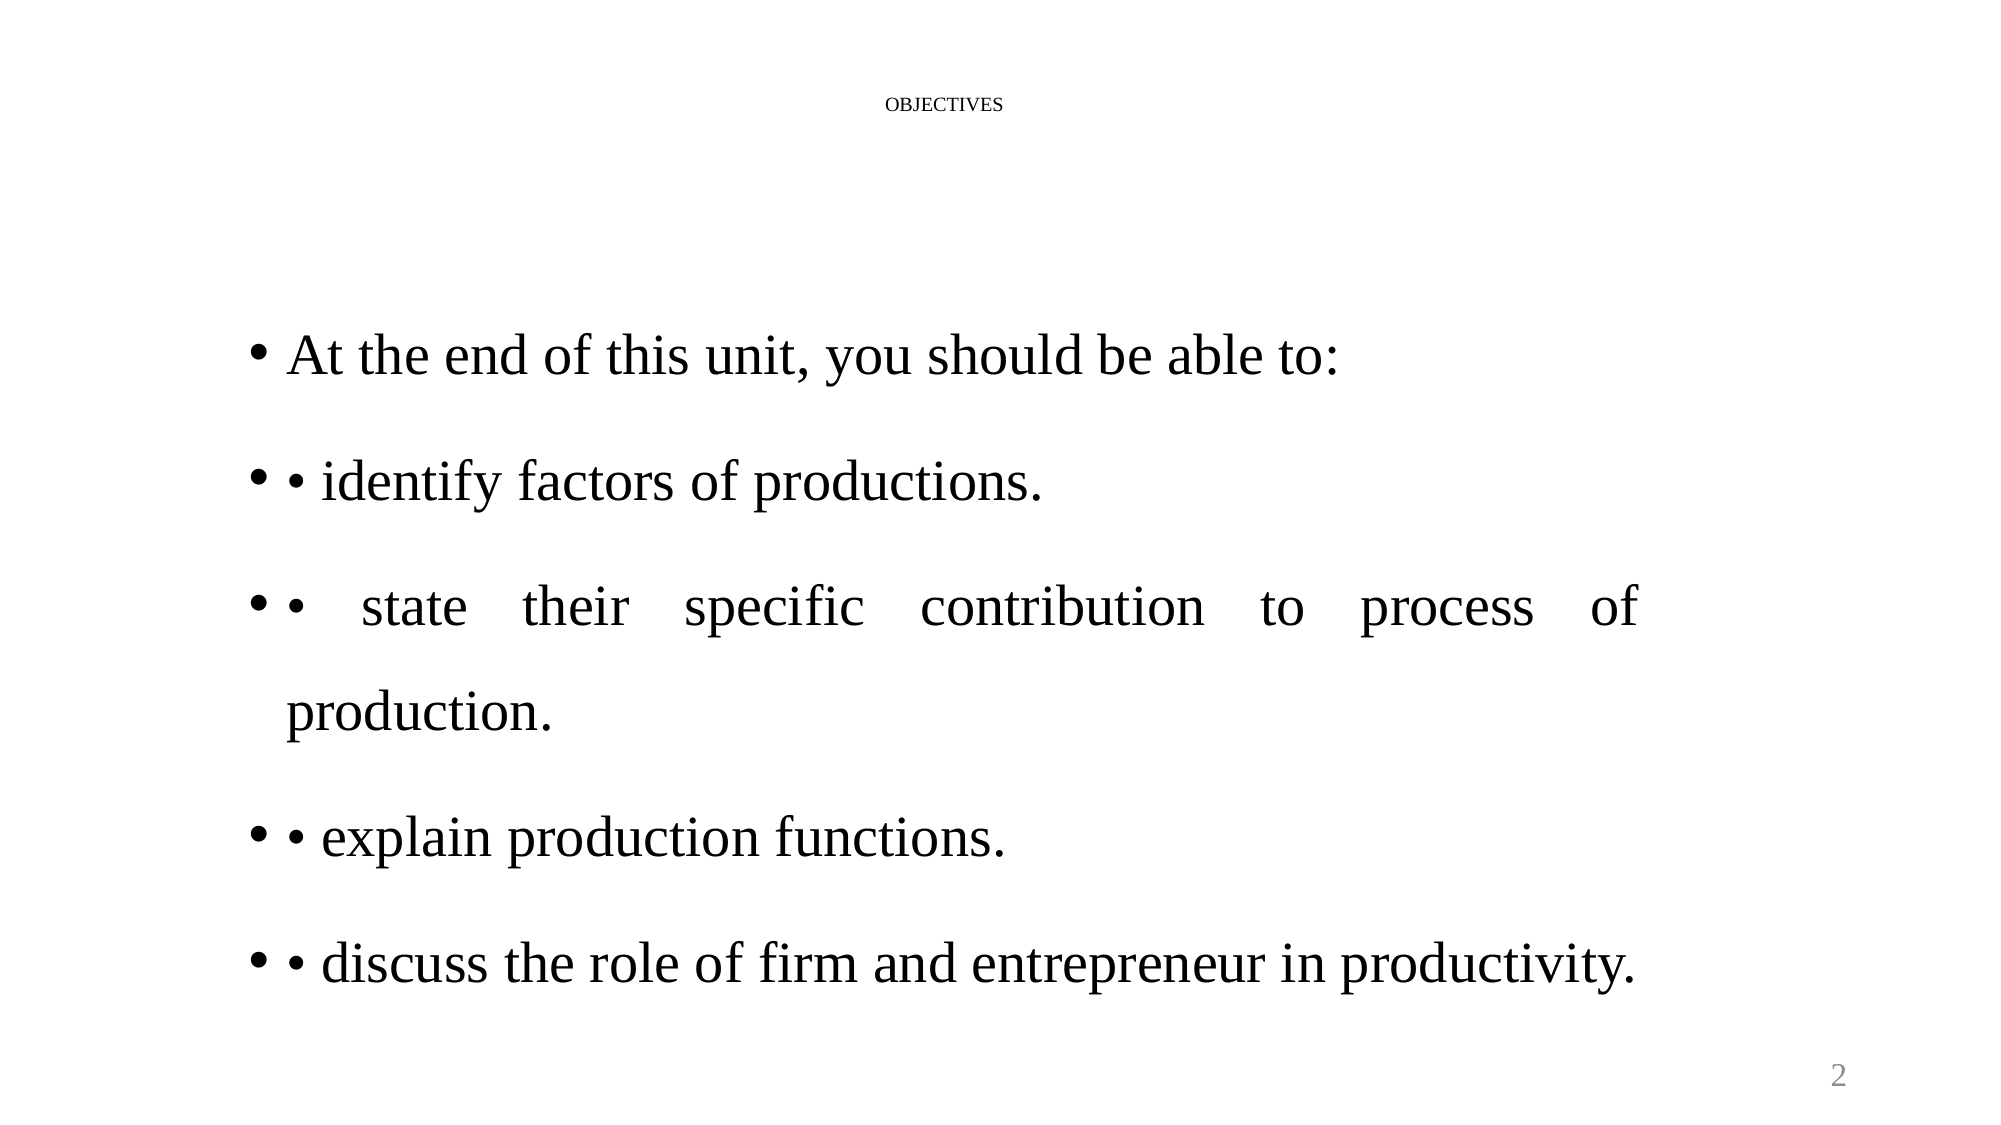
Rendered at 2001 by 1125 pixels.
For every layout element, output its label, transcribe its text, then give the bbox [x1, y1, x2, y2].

title OBJECTIVES [233, 59, 1656, 154]
list At the end of this unit, you should be able to: • identify factors of productions. • state their specific contribution to process of production. • explain production functions. • discuss the role of firm and entrepreneur in productivity. [233, 182, 1656, 1014]
slide_number 2 [1412, 1042, 1863, 1103]
